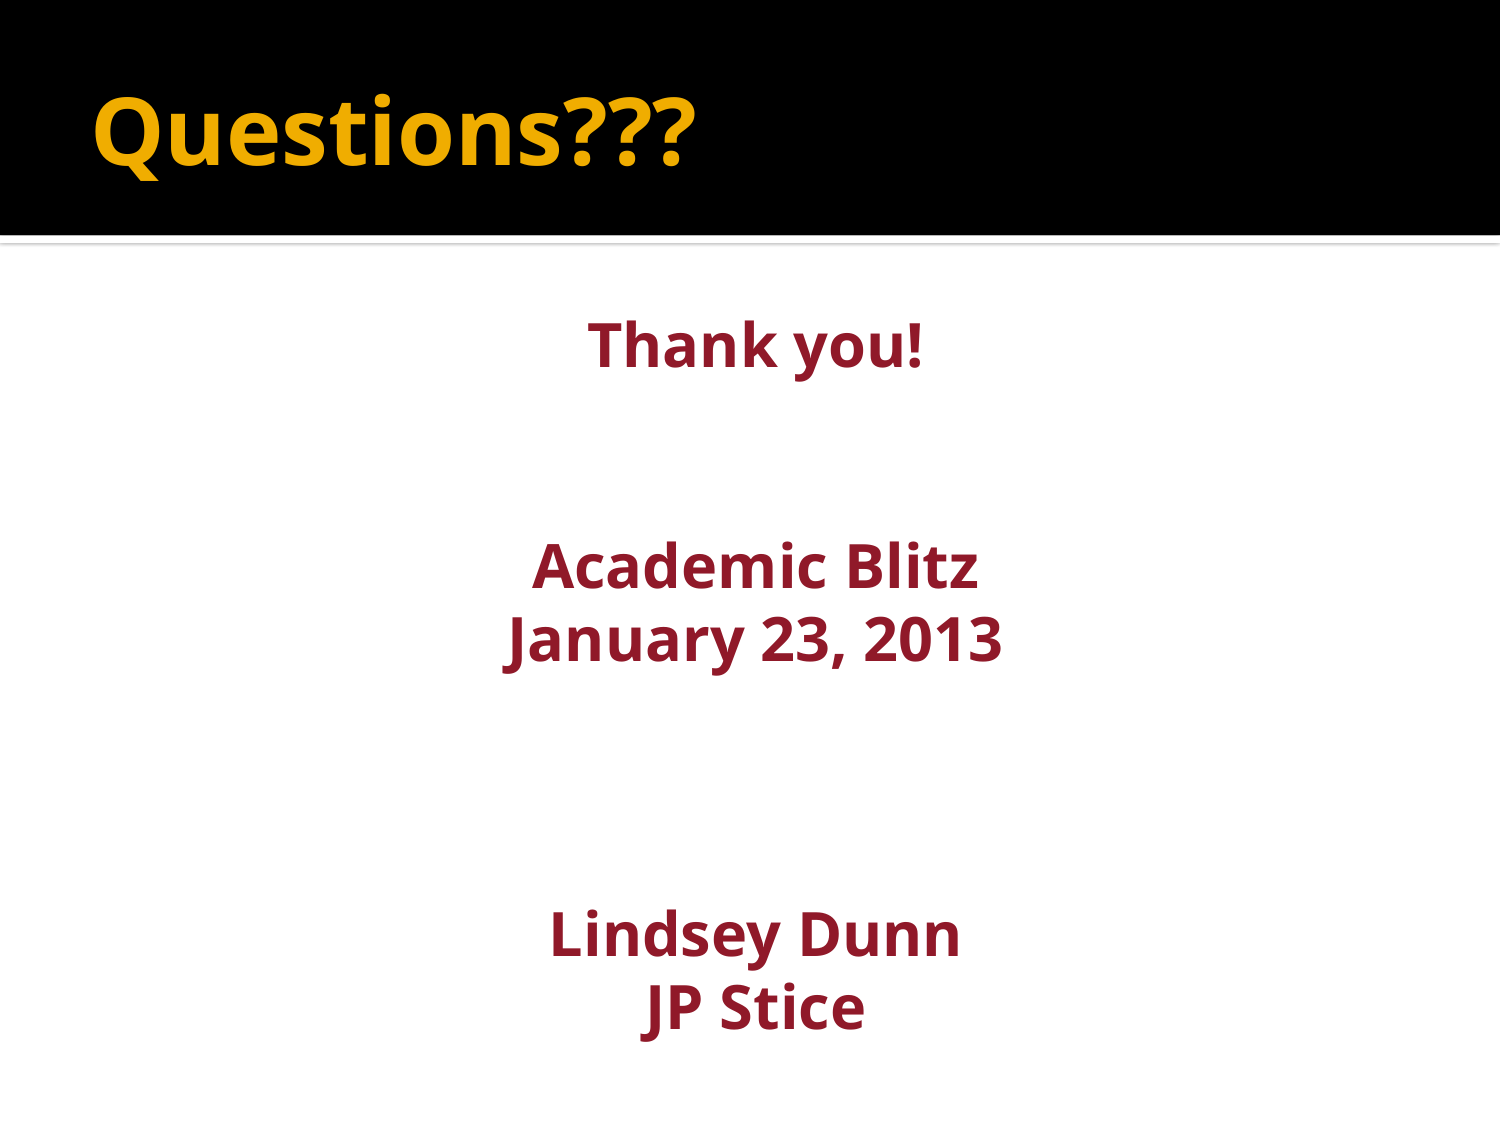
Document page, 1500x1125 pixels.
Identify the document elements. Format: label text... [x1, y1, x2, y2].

title Questions??? [75, 25, 1425, 231]
list Thank you! Academic Blitz January 23, 2013 Lindsey Dunn JP Stice [75, 291, 1425, 1050]
